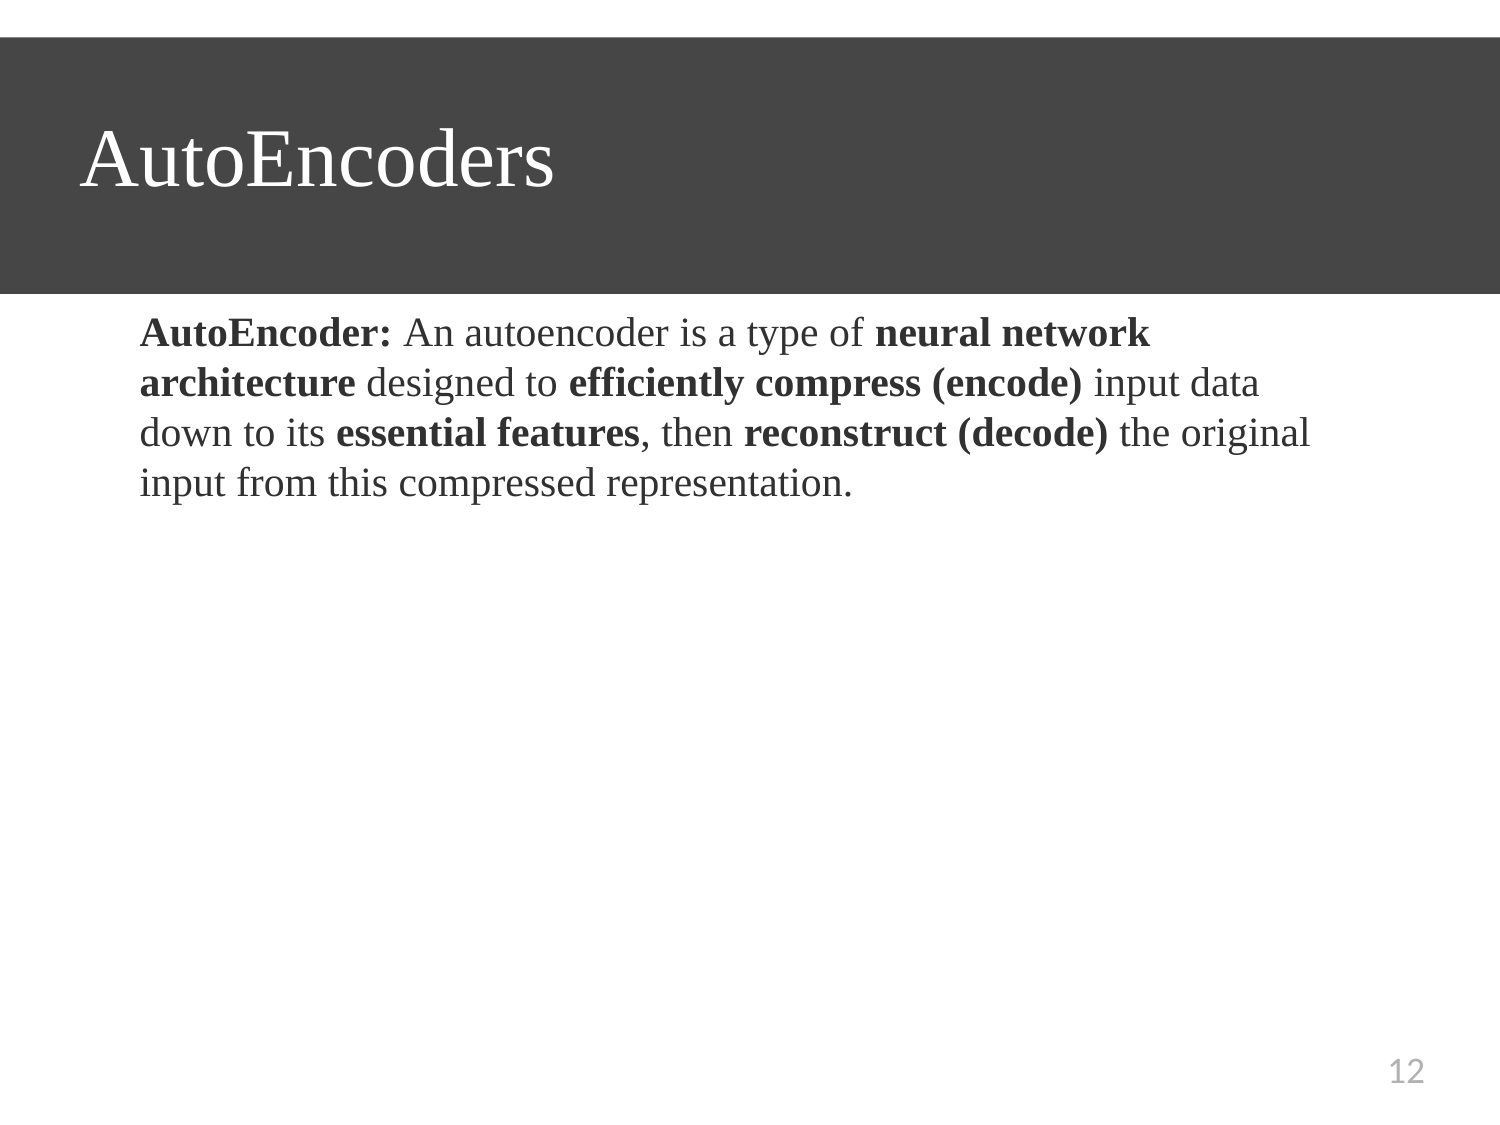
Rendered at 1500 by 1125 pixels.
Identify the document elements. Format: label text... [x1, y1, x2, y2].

list AutoEncoder: An autoencoder is a type of neural network architecture designed to efficiently compress (encode) input data down to its essential features, then reconstruct (decode) the original input from this compressed representation. [139, 304, 1361, 558]
title AutoEncoders [79, 103, 1421, 208]
slide_number 12 [1080, 1046, 1425, 1103]
